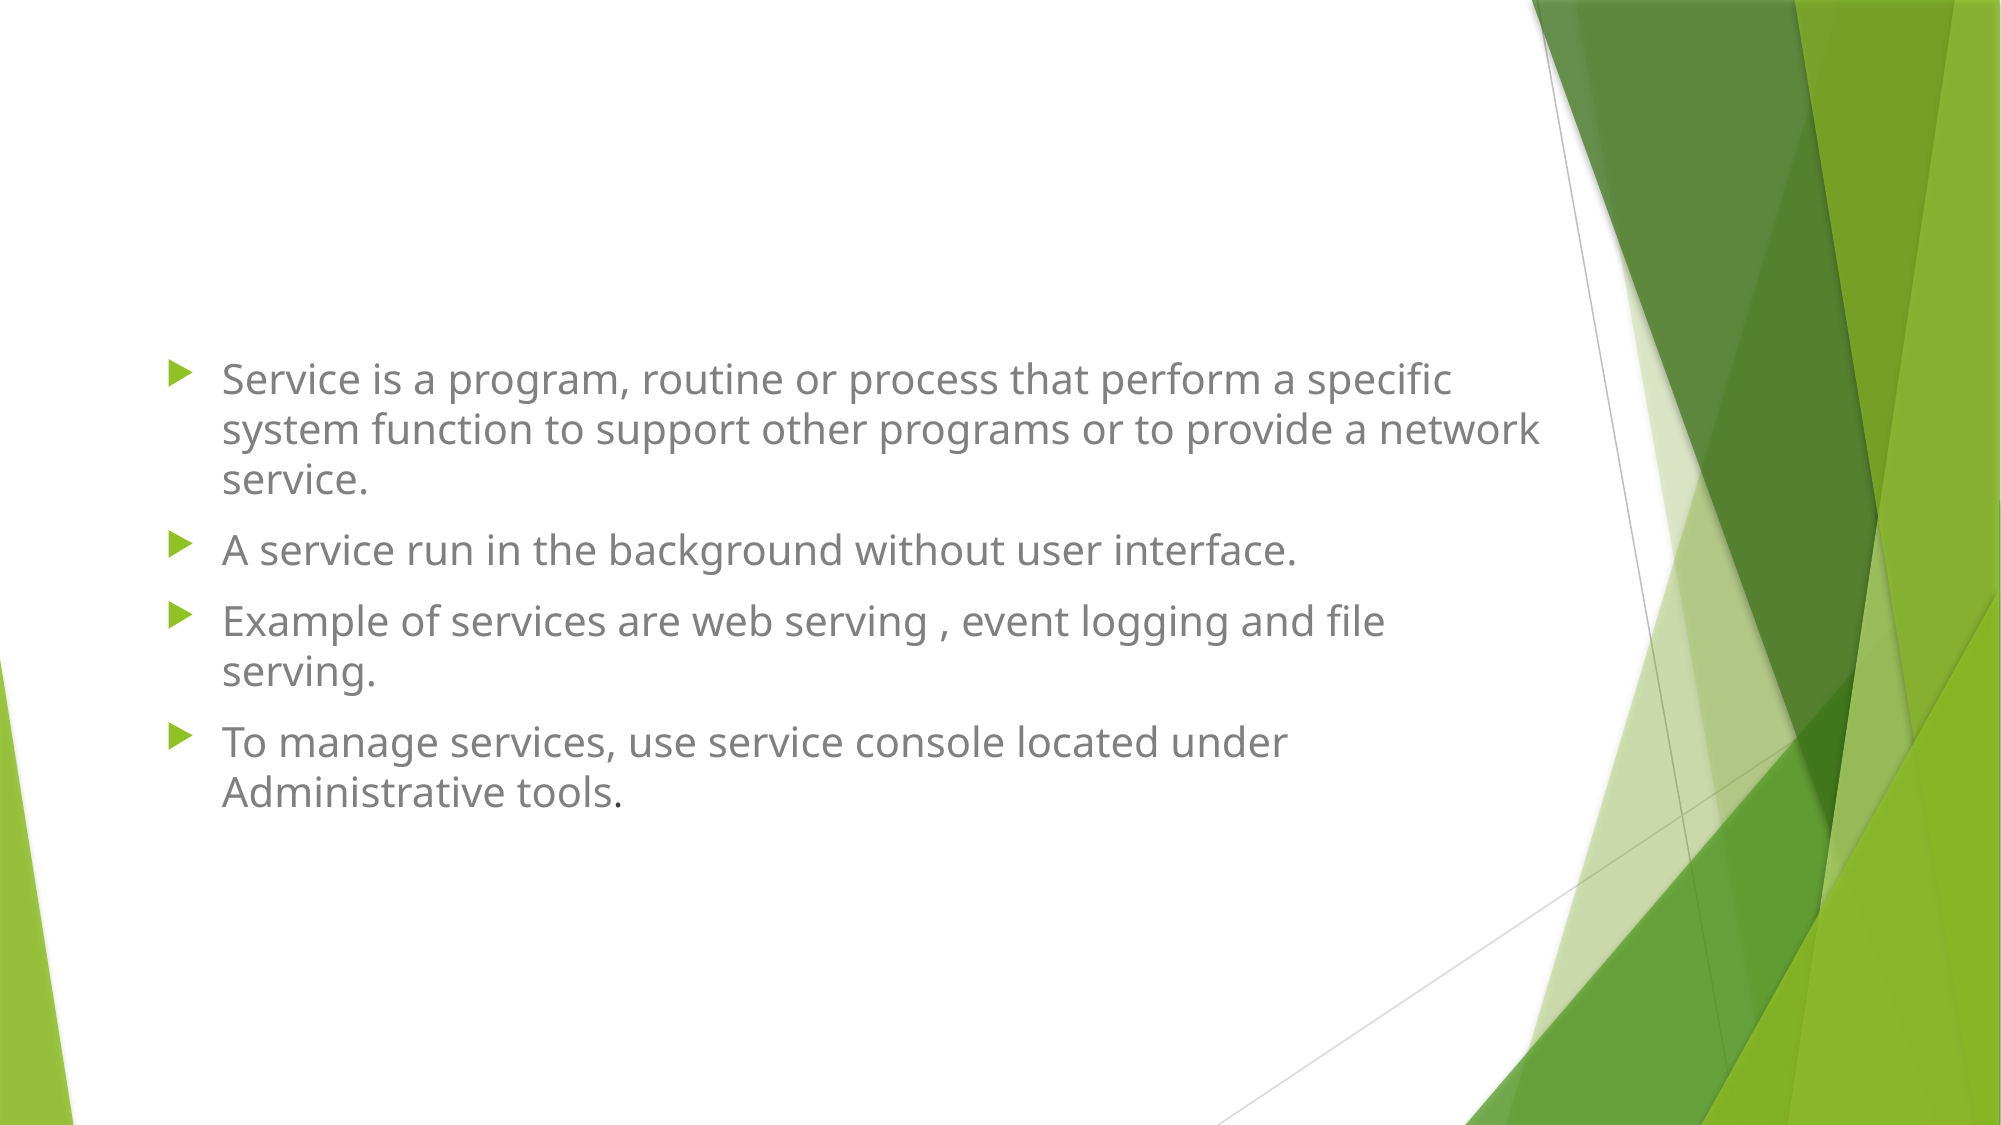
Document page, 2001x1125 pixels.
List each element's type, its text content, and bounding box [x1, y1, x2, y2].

list Service is a program, routine or process that perform a specific system function to support other programs or to provide a network service. A service run in the background without user interface. Example of services are web serving , event logging and file serving. To manage services, use service console located under Administrative tools. [150, 345, 1561, 882]
